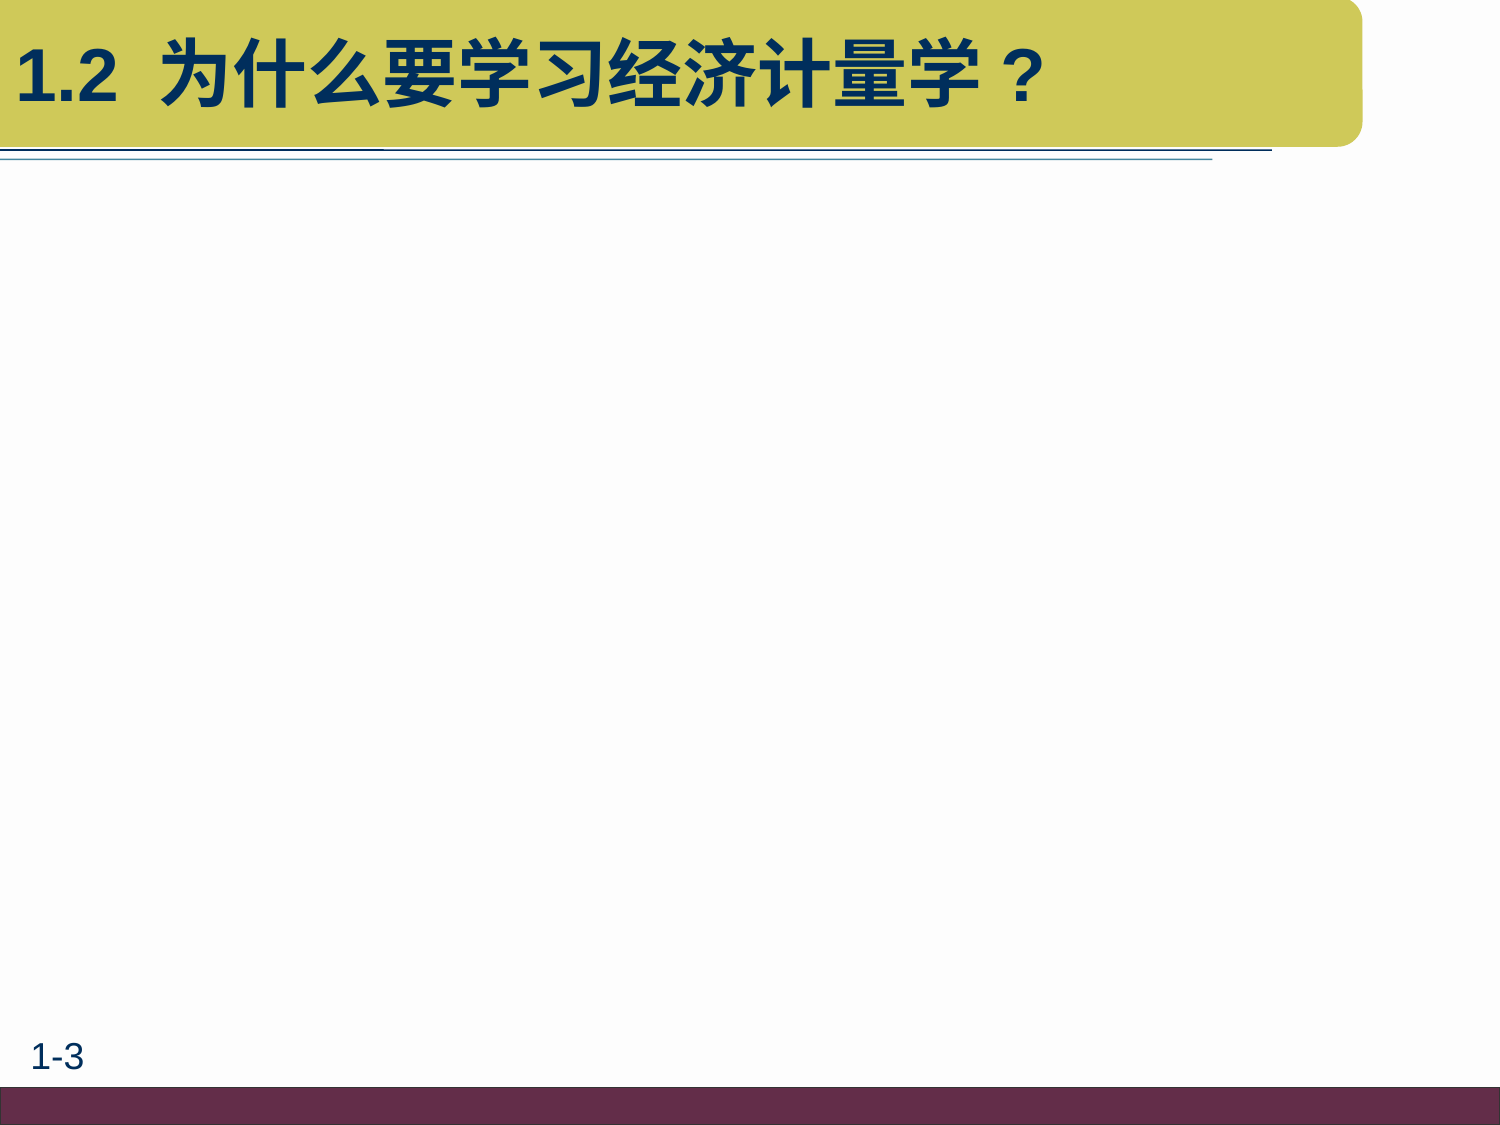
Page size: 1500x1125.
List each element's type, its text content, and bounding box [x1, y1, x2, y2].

title 1.2 为什么要学习经济计量学? [0, 0, 1350, 147]
